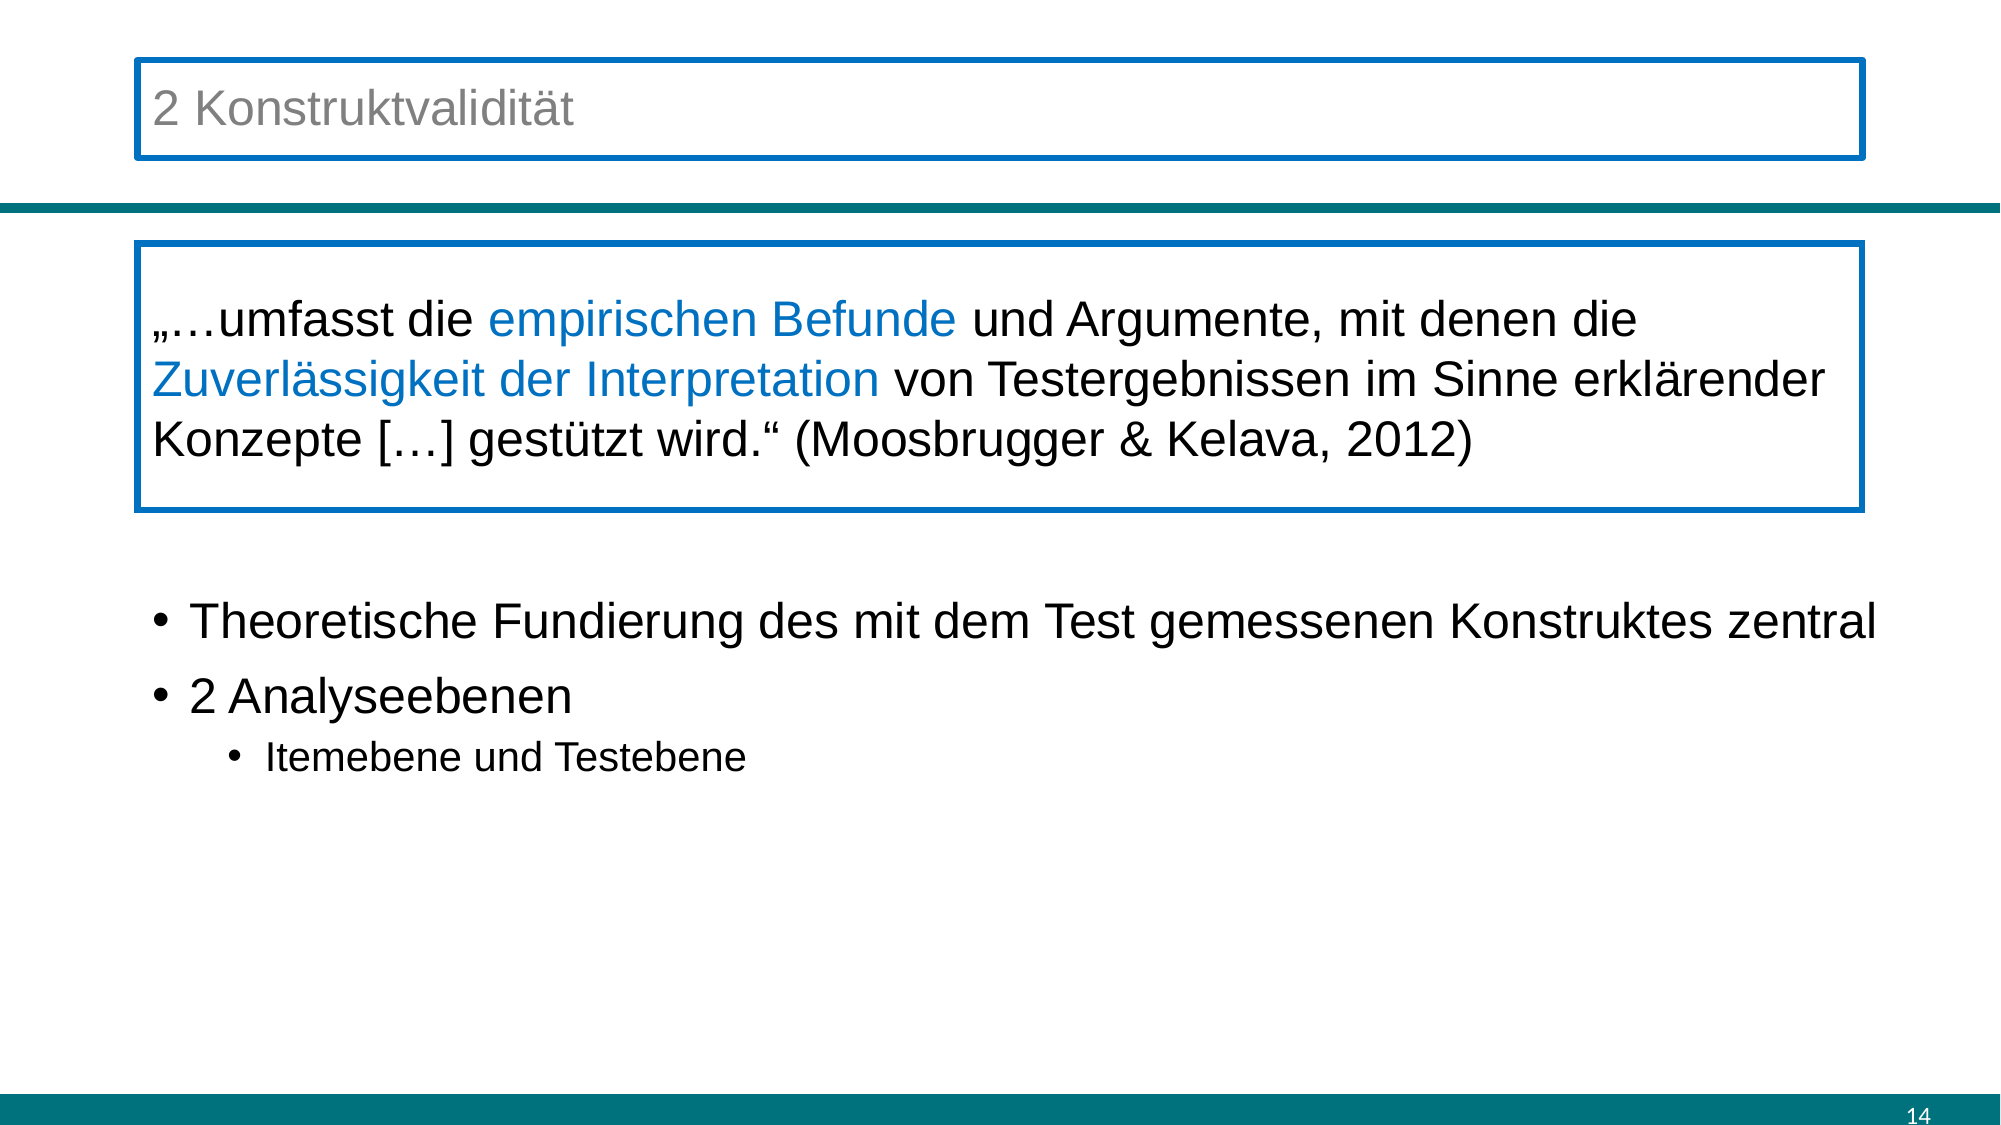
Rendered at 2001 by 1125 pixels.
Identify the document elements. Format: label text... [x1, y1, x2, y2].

list Theoretische Fundierung des mit dem Test gemessenen Konstruktes zentral 2 Analyseebenen Itemebene und Testebene [137, 208, 1922, 1071]
slide_number 14 [1496, 1094, 1947, 1125]
title 2 Konstruktvalidität [137, 59, 1863, 158]
text_box „…umfasst die empirischen Befunde und Argumente, mit denen die Zuverlässigkeit der Interpretation von Testergebnissen im Sinne erklärender Konzepte […] gestützt wird.“ (Moosbrugger & Kelava, 2012) [136, 242, 1863, 511]
